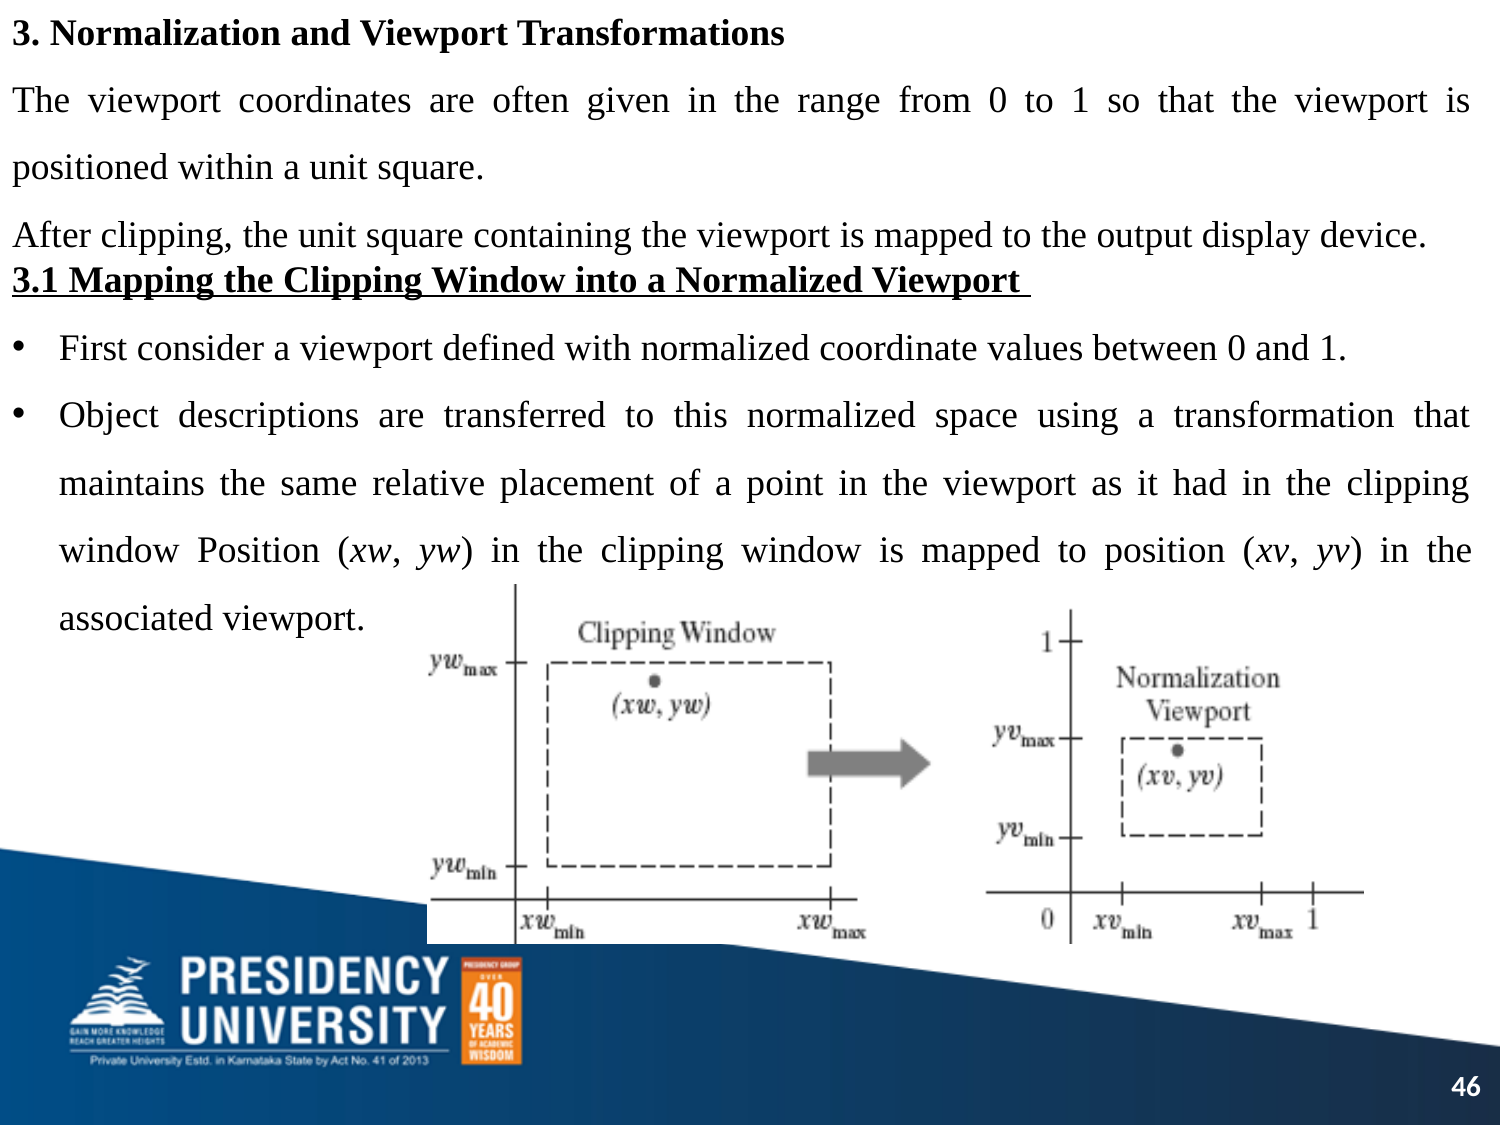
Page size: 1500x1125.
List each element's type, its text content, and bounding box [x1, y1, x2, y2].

slide_number 46 [1158, 1054, 1496, 1115]
text_box 3. Normalization and Viewport Transformations The viewport coordinates are often given in the range from 0 to 1 so that the viewport is positioned within a unit square. After clipping, the unit square containing the viewport is mapped to the output display device. 3.1 Mapping the Clipping Window into a Normalized Viewport First consider a viewport defined with normalized coordinate values between 0 and 1. Object descriptions are transferred to this normalized space using a transformation that maintains the same relative placement of a point in the viewport as it had in the clipping window Position (xw, yw) in the clipping window is mapped to position (xv, yv) in the associated viewport. [0, 0, 1488, 645]
picture [0, 584, 1500, 1125]
